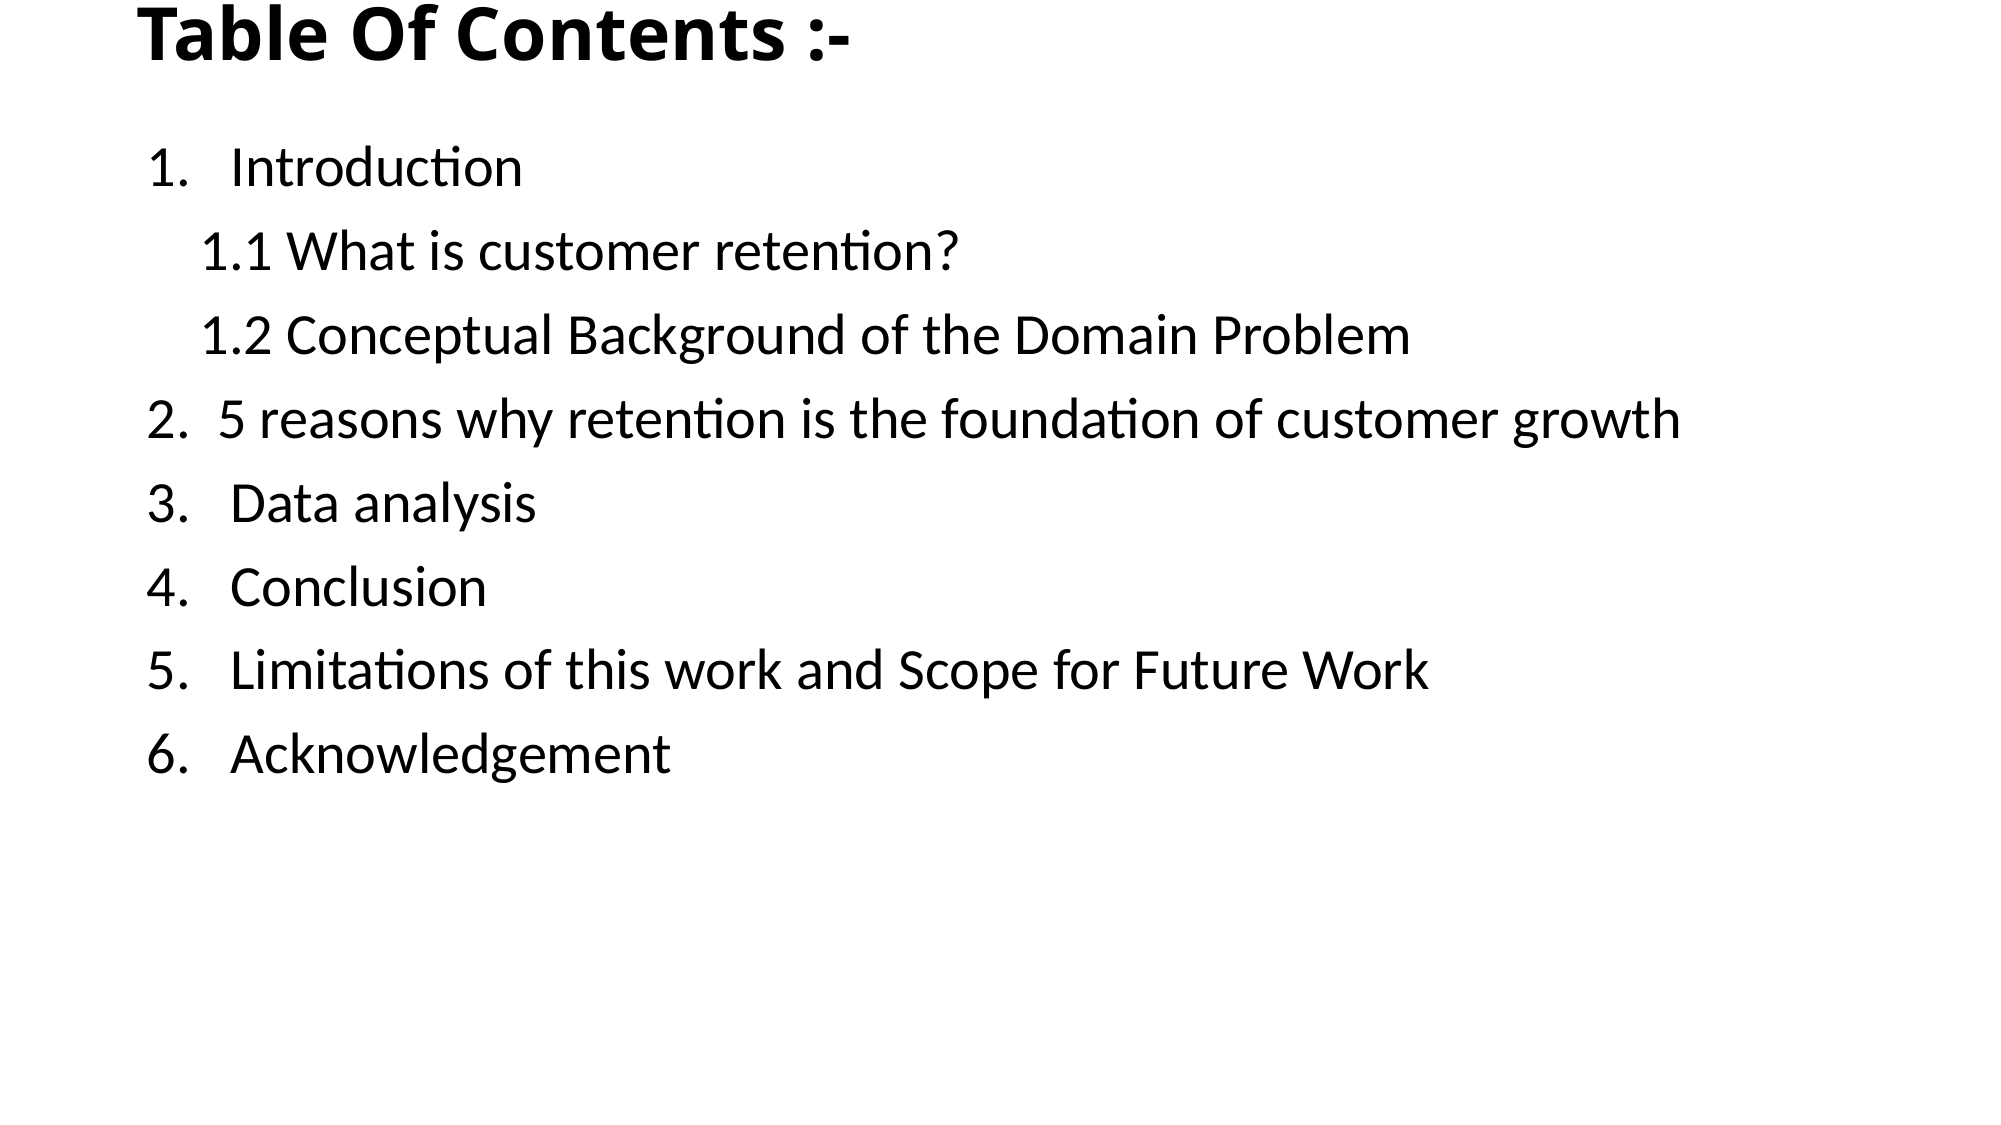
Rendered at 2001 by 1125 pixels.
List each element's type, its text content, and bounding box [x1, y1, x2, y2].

list 1. Introduction 1.1 What is customer retention? 1.2 Conceptual Background of the Domain Problem 2. 5 reasons why retention is the foundation of customer growth 3. Data analysis 4. Conclusion 5. Limitations of this work and Scope for Future Work 6. Acknowledgement [131, 129, 1847, 1125]
title Table Of Contents :- [121, 0, 1847, 84]
